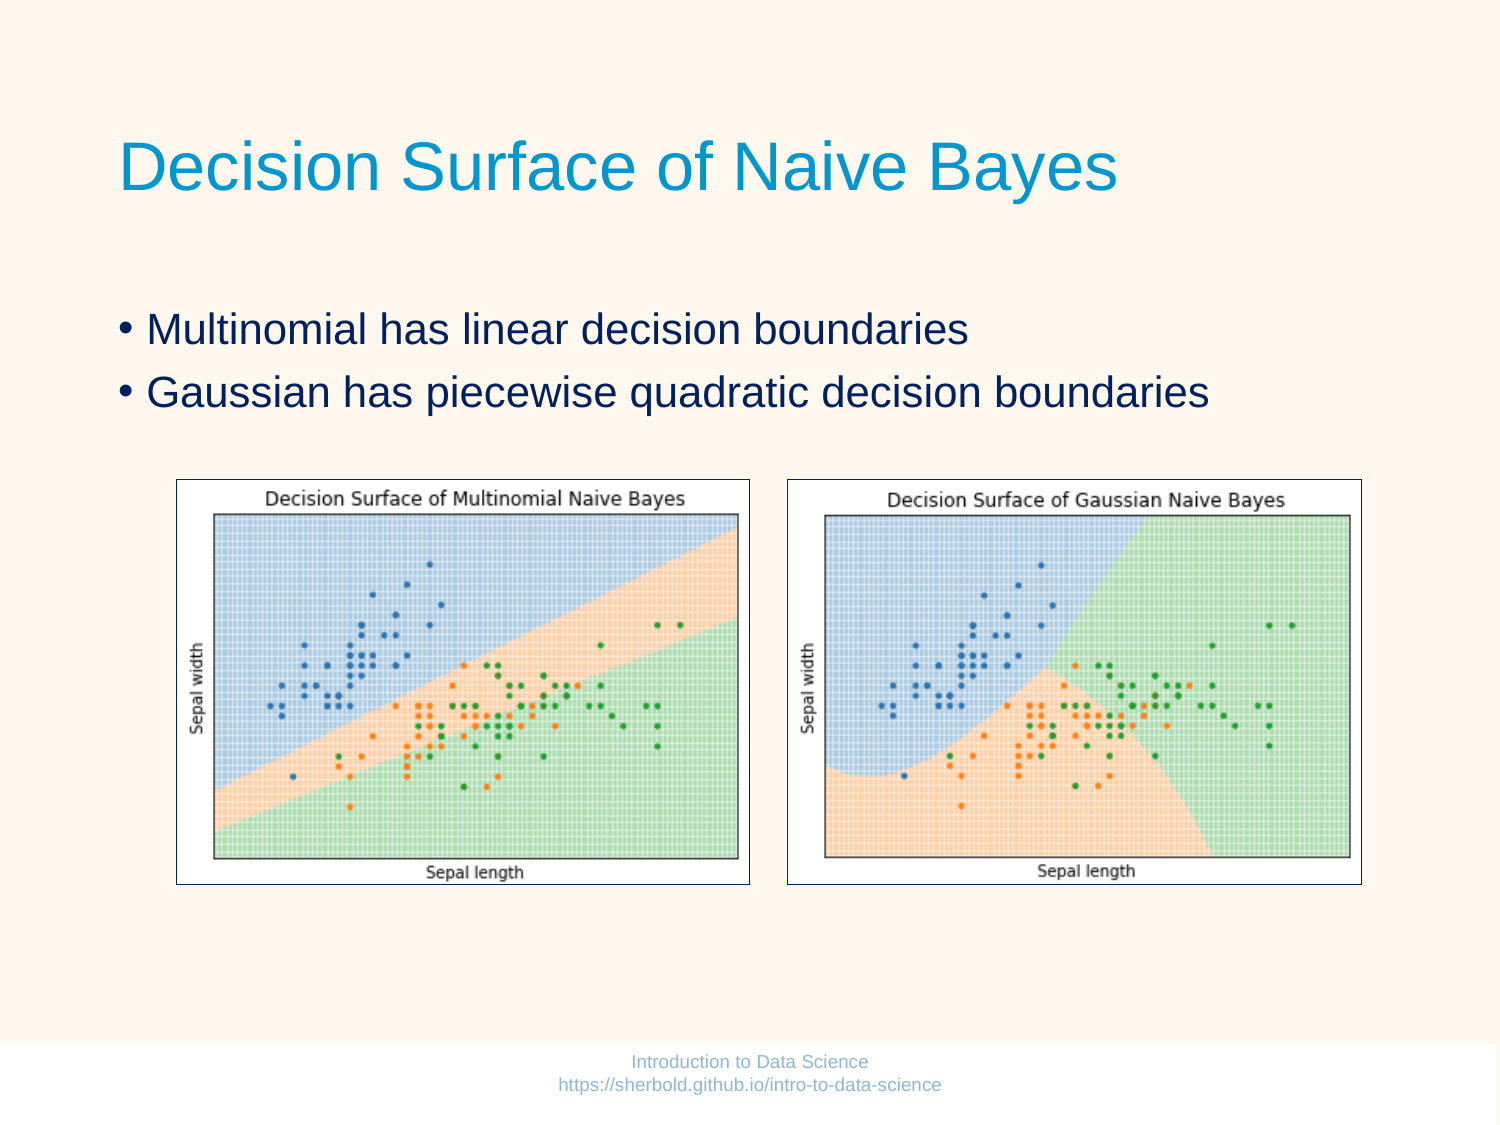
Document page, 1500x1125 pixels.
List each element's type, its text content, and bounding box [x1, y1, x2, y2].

title Decision Surface of Naive Bayes [103, 59, 1397, 278]
footer Introduction to Data Science https://sherbold.github.io/intro-to-data-science [496, 1042, 1004, 1103]
list Multinomial has linear decision boundaries Gaussian has piecewise quadratic decision boundaries [103, 299, 1397, 1014]
picture [787, 479, 1362, 885]
picture [176, 479, 750, 885]
